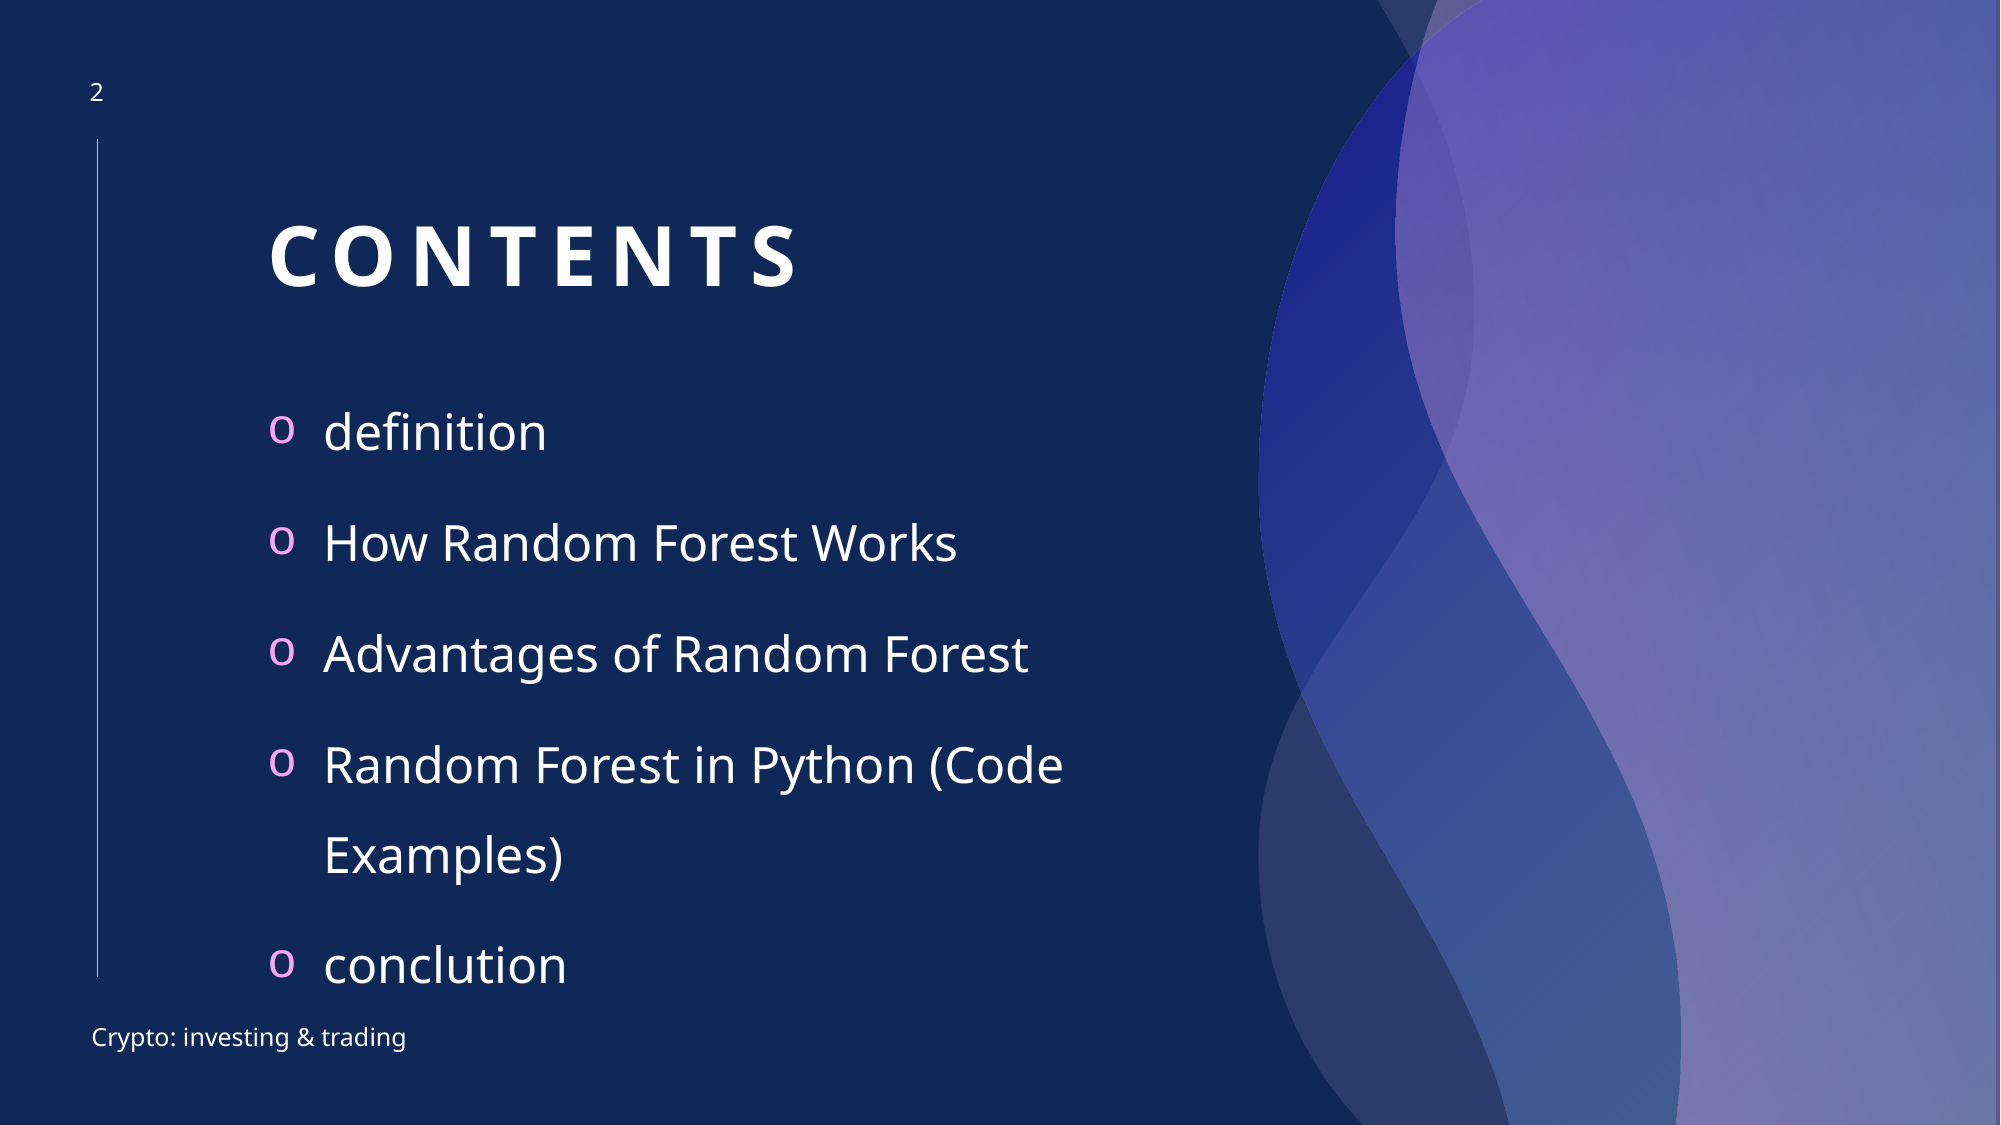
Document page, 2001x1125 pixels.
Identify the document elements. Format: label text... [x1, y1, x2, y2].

list definition How Random Forest Works Advantages of Random Forest Random Forest in Python (Code Examples) conclution [251, 363, 1306, 902]
footer Crypto: investing & trading [76, 1015, 459, 1061]
title CONTENTS [251, 136, 1709, 312]
slide_number 2 [53, 67, 140, 119]
